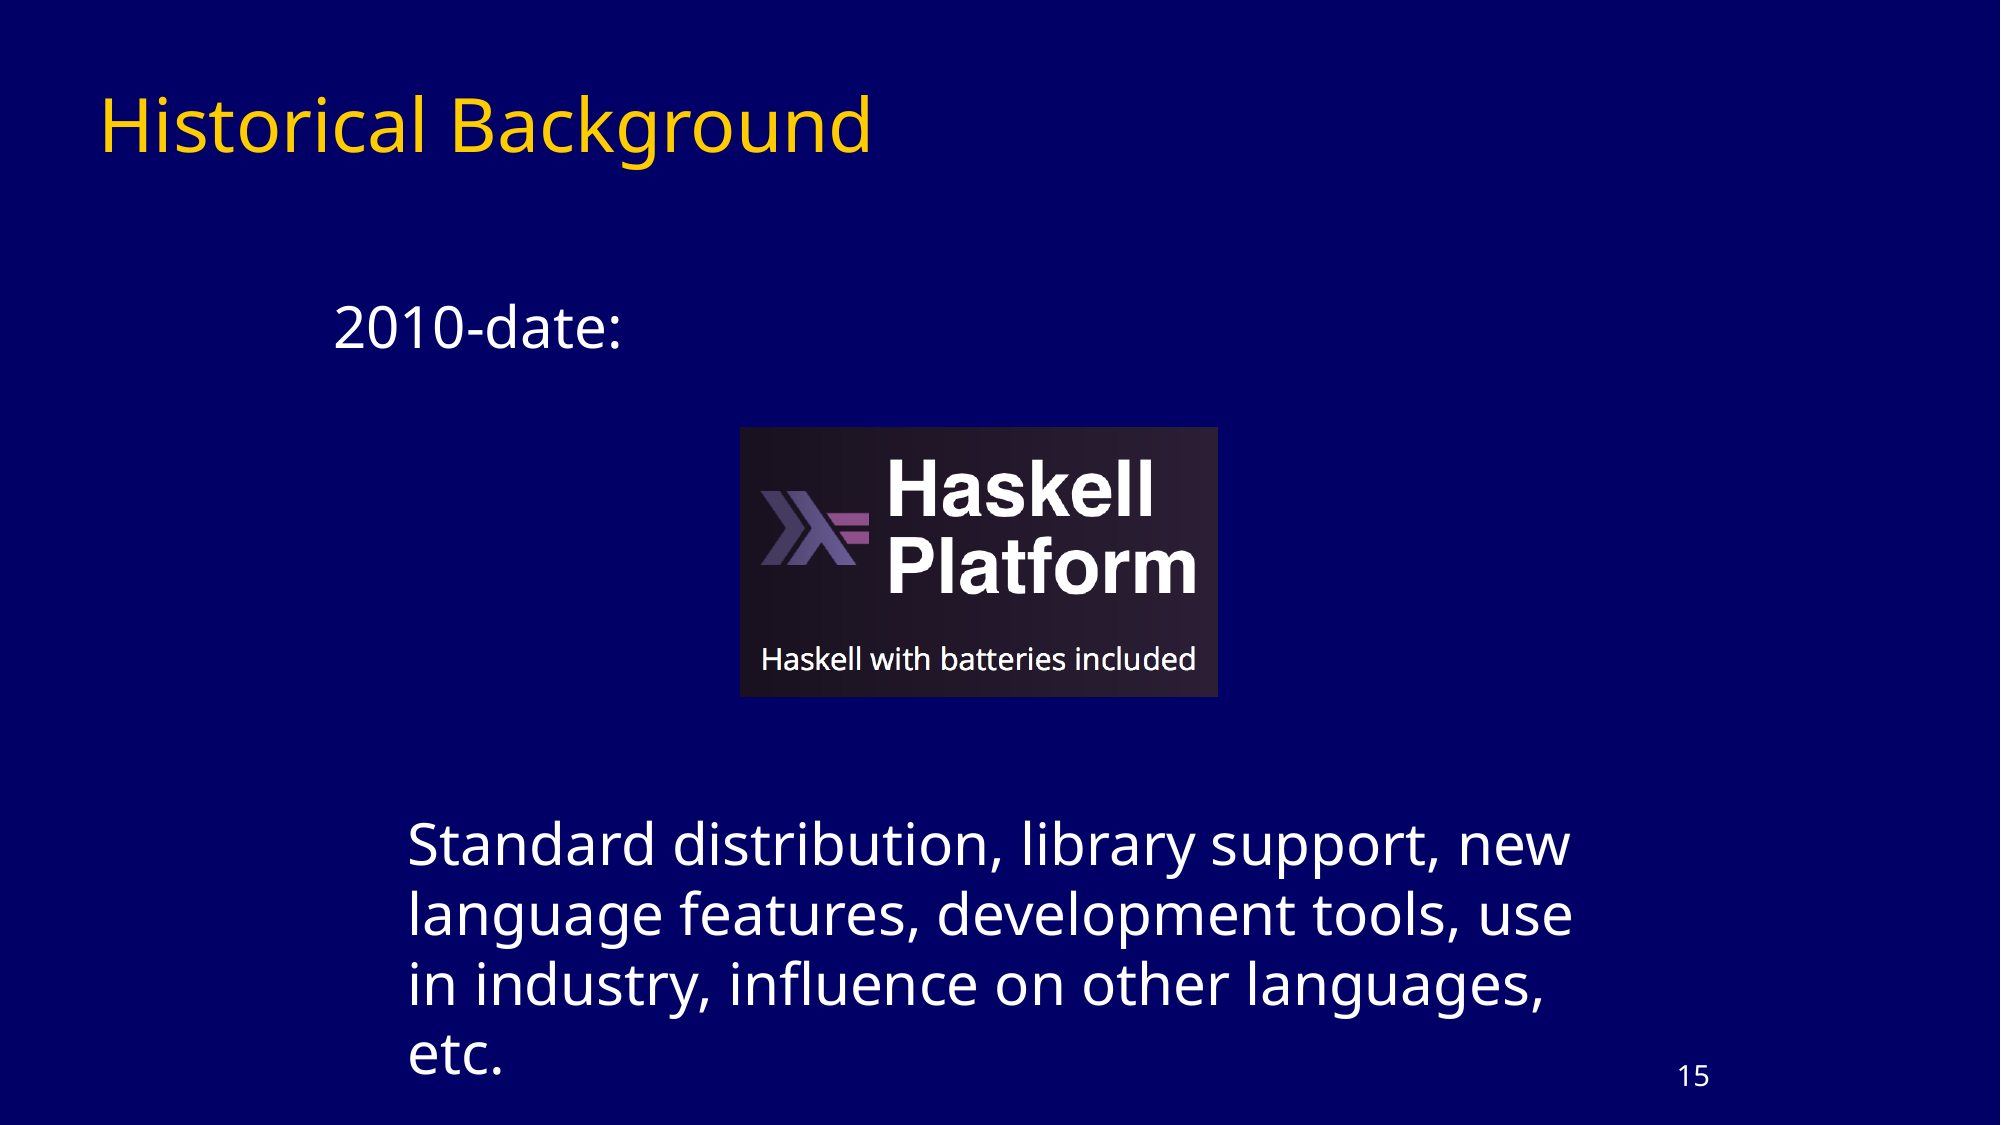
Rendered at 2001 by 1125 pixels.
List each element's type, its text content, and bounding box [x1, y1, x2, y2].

title Historical Background [83, 62, 1784, 175]
text_box 14 [1625, 1050, 1725, 1100]
text_box Standard distribution, library support, new language features, development tools, use in industry, influence on other languages, etc. [393, 799, 1607, 1095]
text_box 2010-date: [318, 283, 638, 368]
picture [740, 427, 1219, 697]
